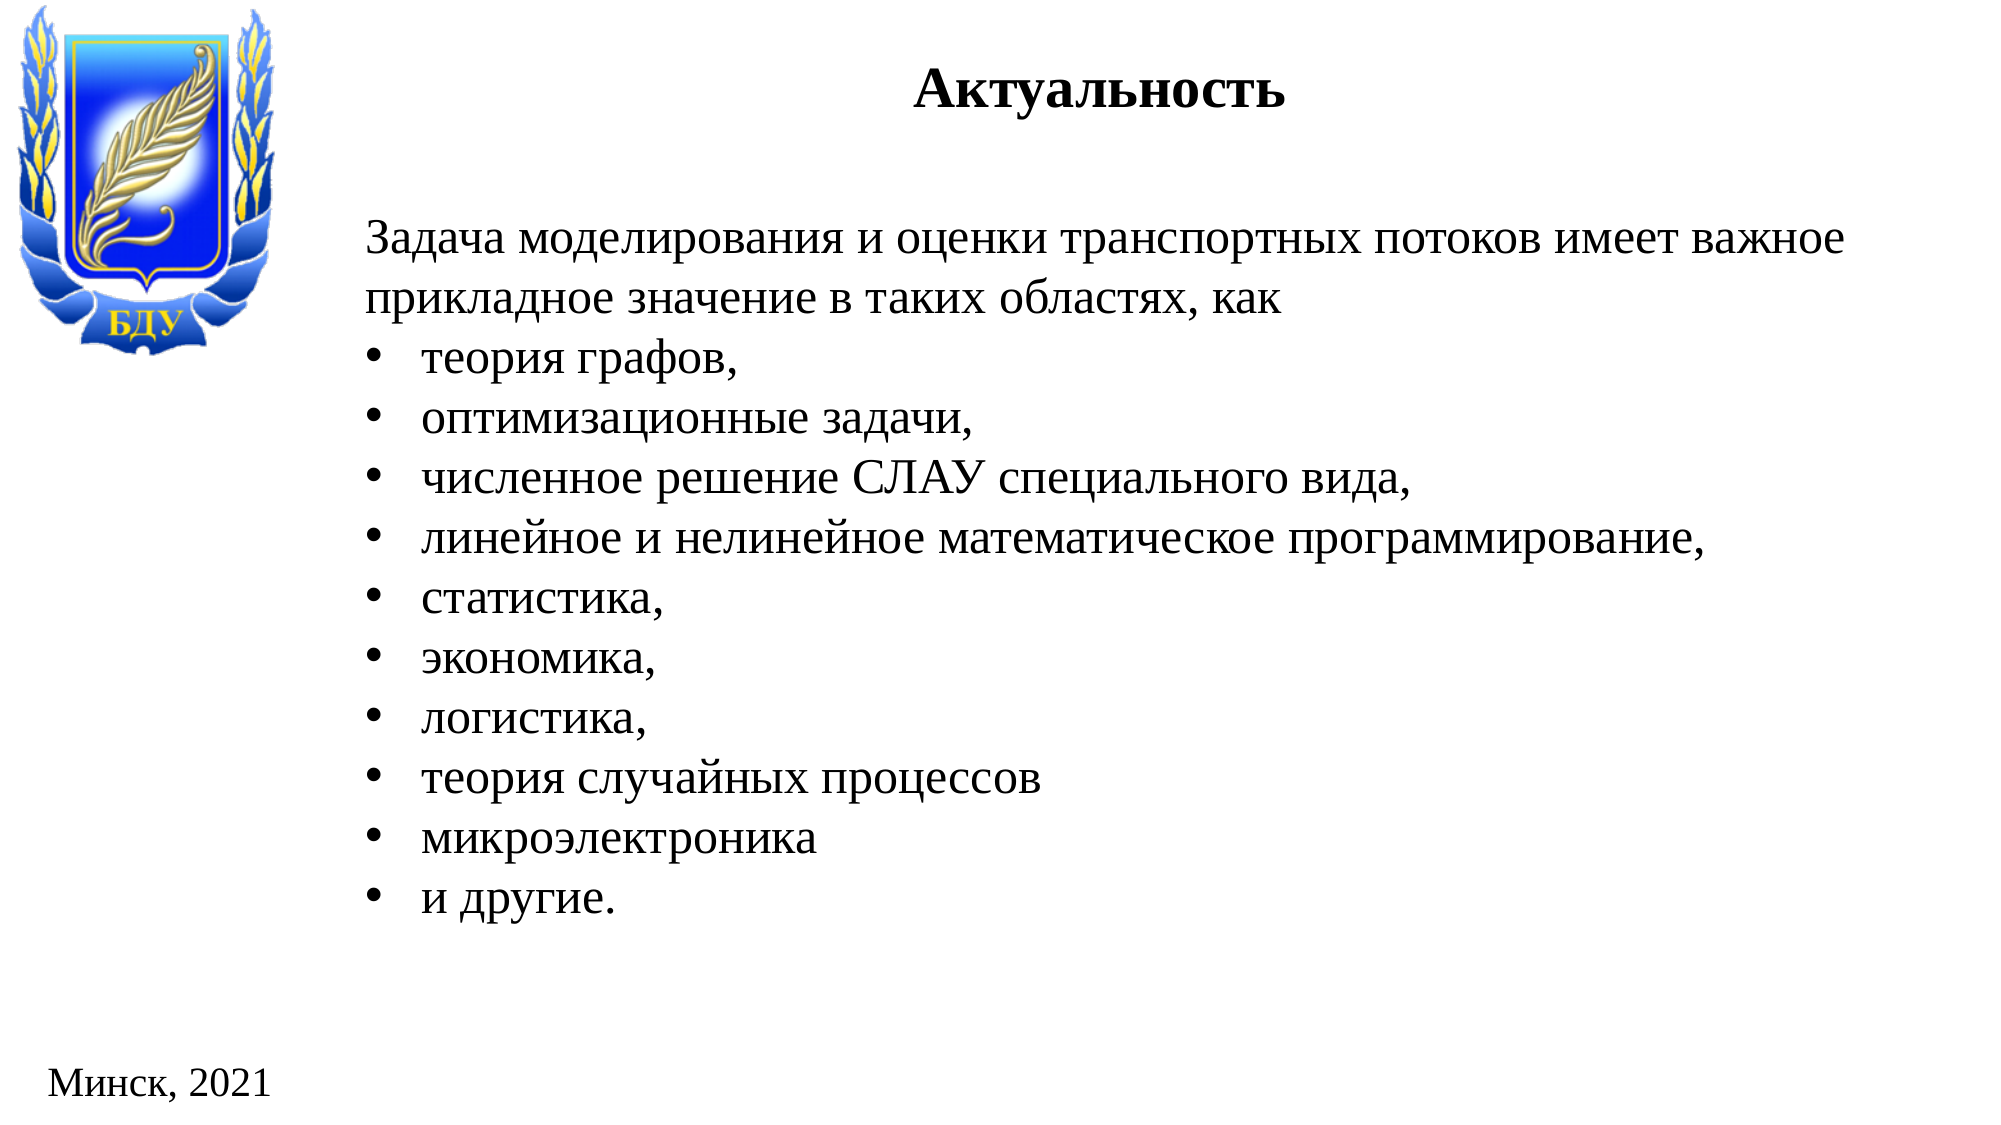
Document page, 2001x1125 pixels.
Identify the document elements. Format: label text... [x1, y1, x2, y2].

text_box Актуальность [491, 41, 1709, 127]
picture [12, 0, 280, 361]
text_box Задача моделирования и оценки транспортных потоков имеет важное прикладное значение в таких областях, как теория графов, оптимизационные задачи, численное решение СЛАУ специального вида, линейное и нелинейное математическое программирование, статистика, экономика, логистика, теория случайных процессов микроэлектроника и другие. [350, 196, 1863, 953]
